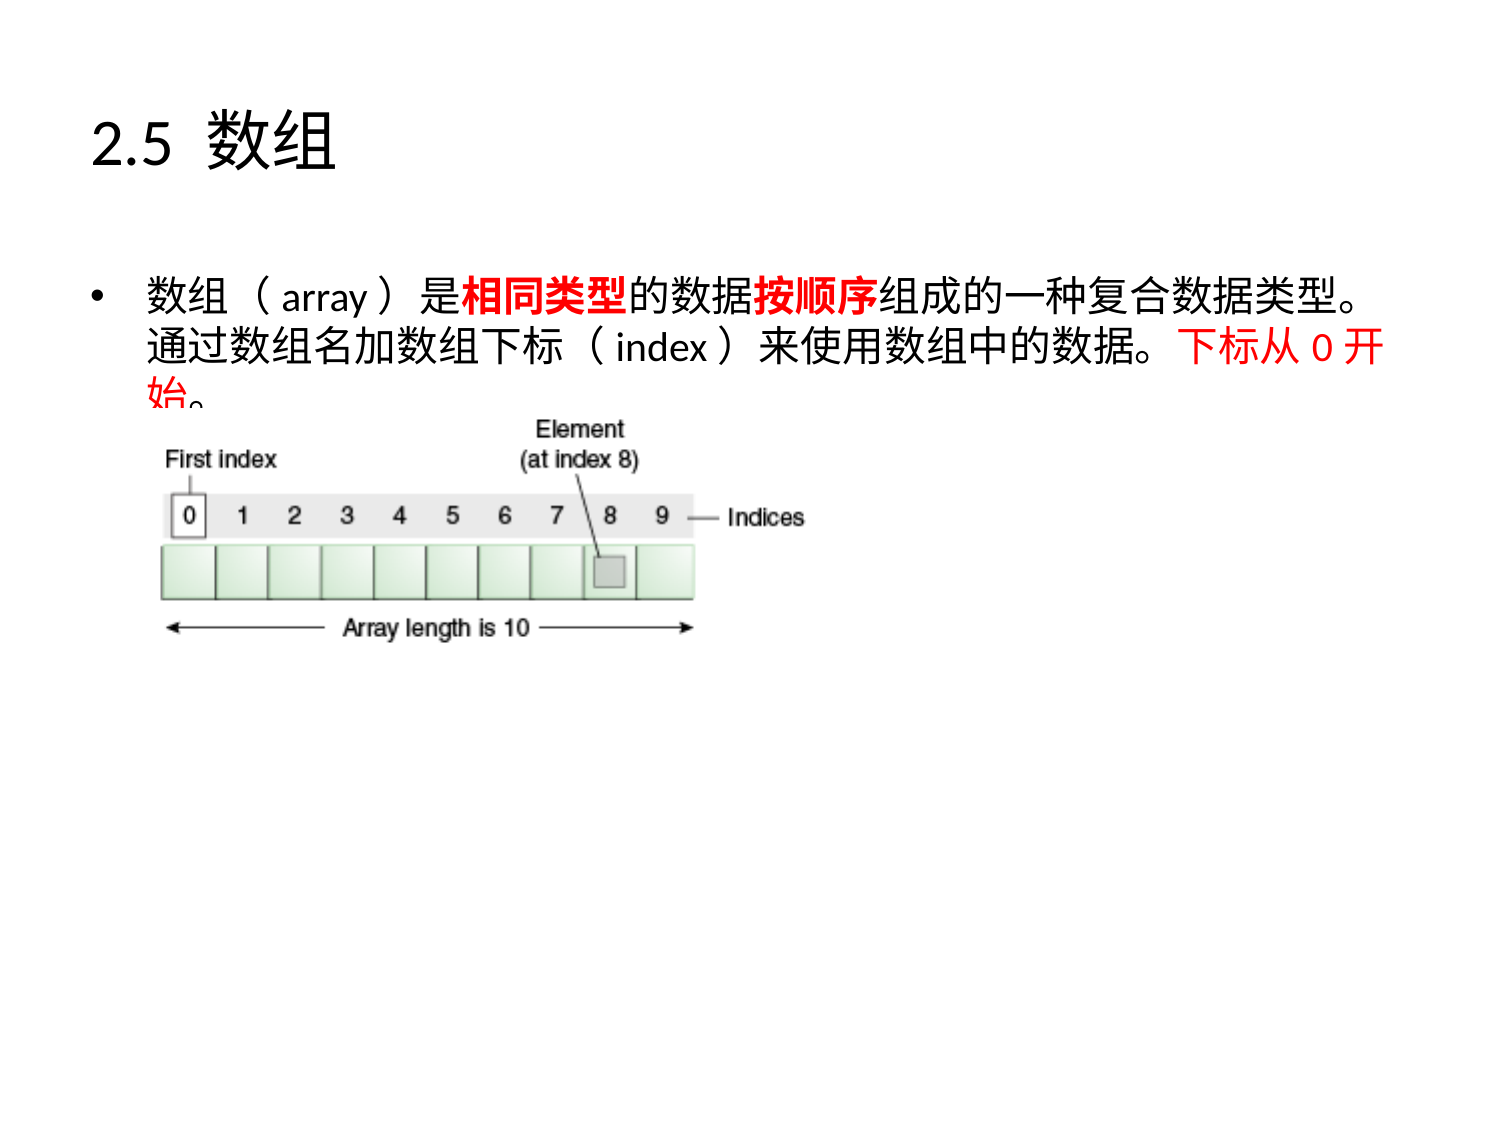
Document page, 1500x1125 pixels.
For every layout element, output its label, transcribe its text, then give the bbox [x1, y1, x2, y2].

picture [147, 408, 818, 658]
title 2.5 数组 [75, 45, 1425, 233]
list 数组（array）是相同类型的数据按顺序组成的一种复合数据类型。通过数组名加数组下标（index）来使用数组中的数据。下标从0开始。 [75, 262, 1425, 1005]
